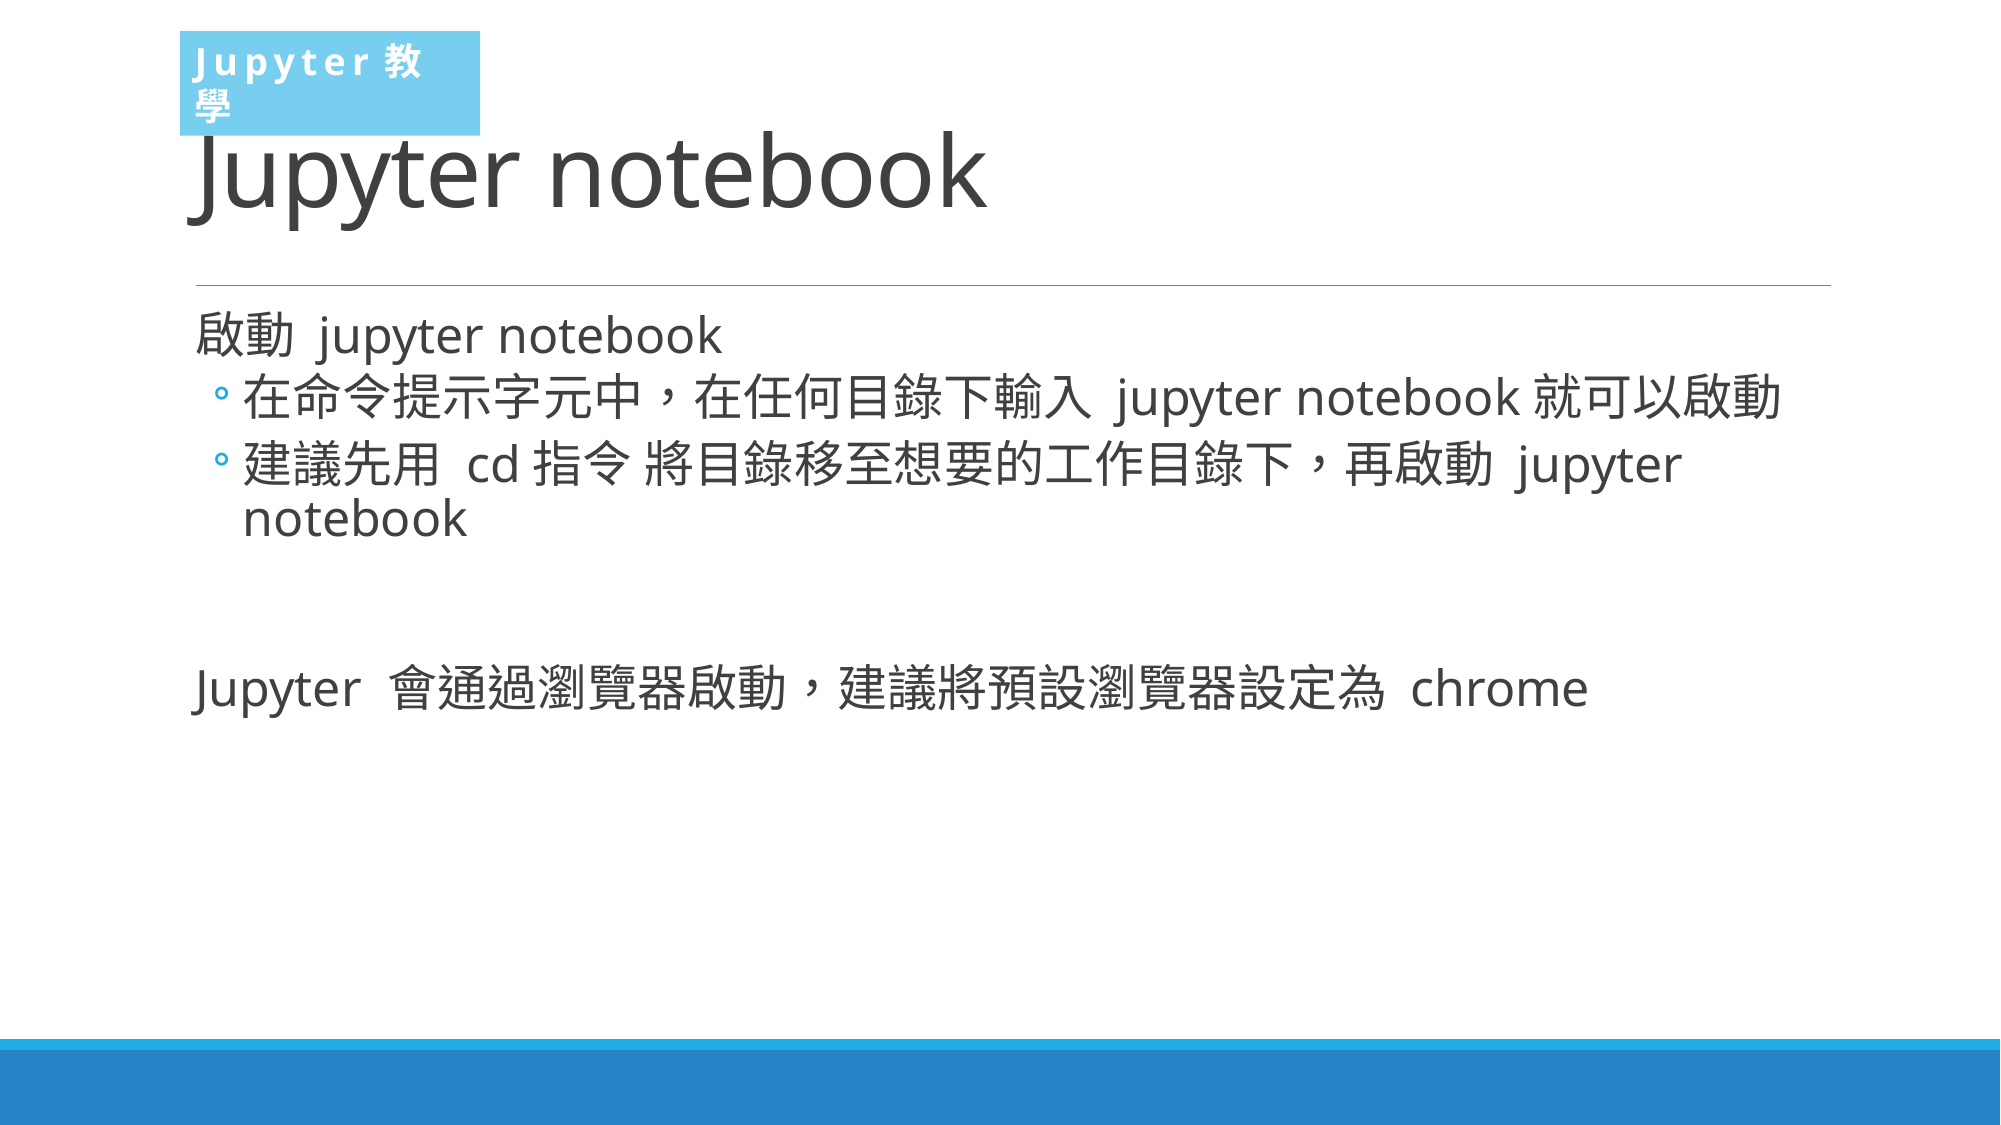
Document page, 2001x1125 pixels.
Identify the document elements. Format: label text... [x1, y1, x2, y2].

list 啟動 jupyter notebook 在命令提示字元中，在任何目錄下輸入 jupyter notebook就可以啟動 建議先用 cd指令 將目錄移至想要的工作目錄下，再啟動 jupyter notebook Jupyter 會通過瀏覽器啟動，建議將預設瀏覽器設定為 chrome [180, 302, 1830, 963]
title Jupyter notebook [180, 117, 1830, 235]
text_box Jupyter教學 [179, 30, 481, 136]
